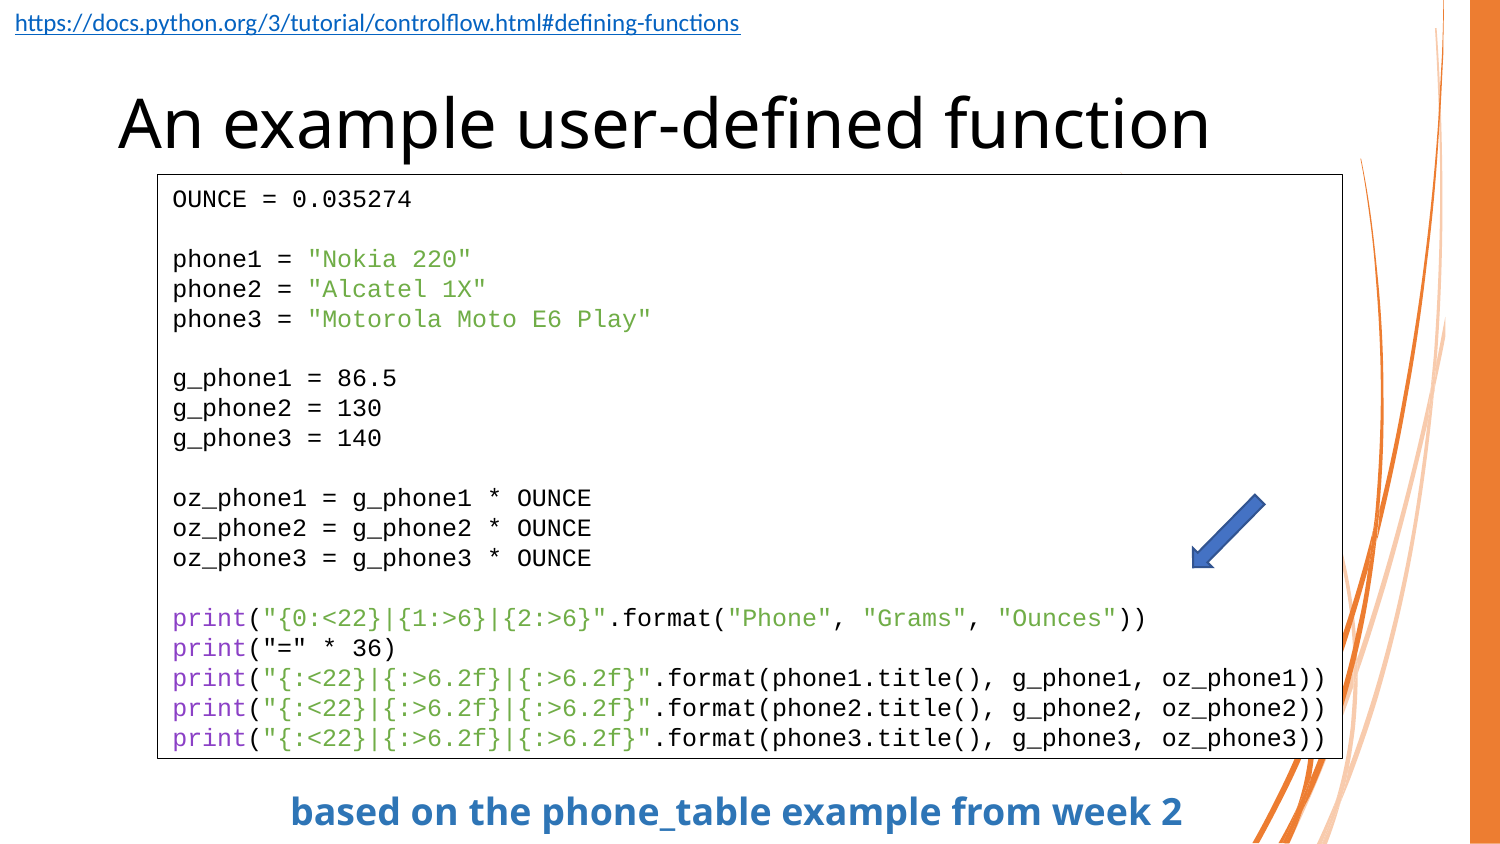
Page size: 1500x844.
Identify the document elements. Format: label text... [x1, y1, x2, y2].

text_box OUNCE = 0.035274 phone1 = "Nokia 220" phone2 = "Alcatel 1X" phone3 = "Motorola Moto E6 Play" g_phone1 = 86.5 g_phone2 = 130 g_phone3 = 140 oz_phone1 = g_phone1 * OUNCE oz_phone2 = g_phone2 * OUNCE oz_phone3 = g_phone3 * OUNCE print("{0:<22}|{1:>6}|{2:>6}".format("Phone", "Grams", "Ounces")) print("=" * 36) print("{:<22}|{:>6.2f}|{:>6.2f}".format(phone1.title(), g_phone1, oz_phone1)) print("{:<22}|{:>6.2f}|{:>6.2f}".format(phone2.title(), g_phone2, oz_phone2)) print("{:<22}|{:>6.2f}|{:>6.2f}".format(phone3.title(), g_phone3, oz_phone3)) [157, 174, 1343, 759]
text_box [1191, 493, 1267, 569]
text_box based on the phone_table example from week 2 [275, 780, 1199, 841]
text_box https://docs.python.org/3/tutorial/controlflow.html#defining-functions [0, 0, 801, 45]
title An example user-defined function [103, 44, 1397, 208]
